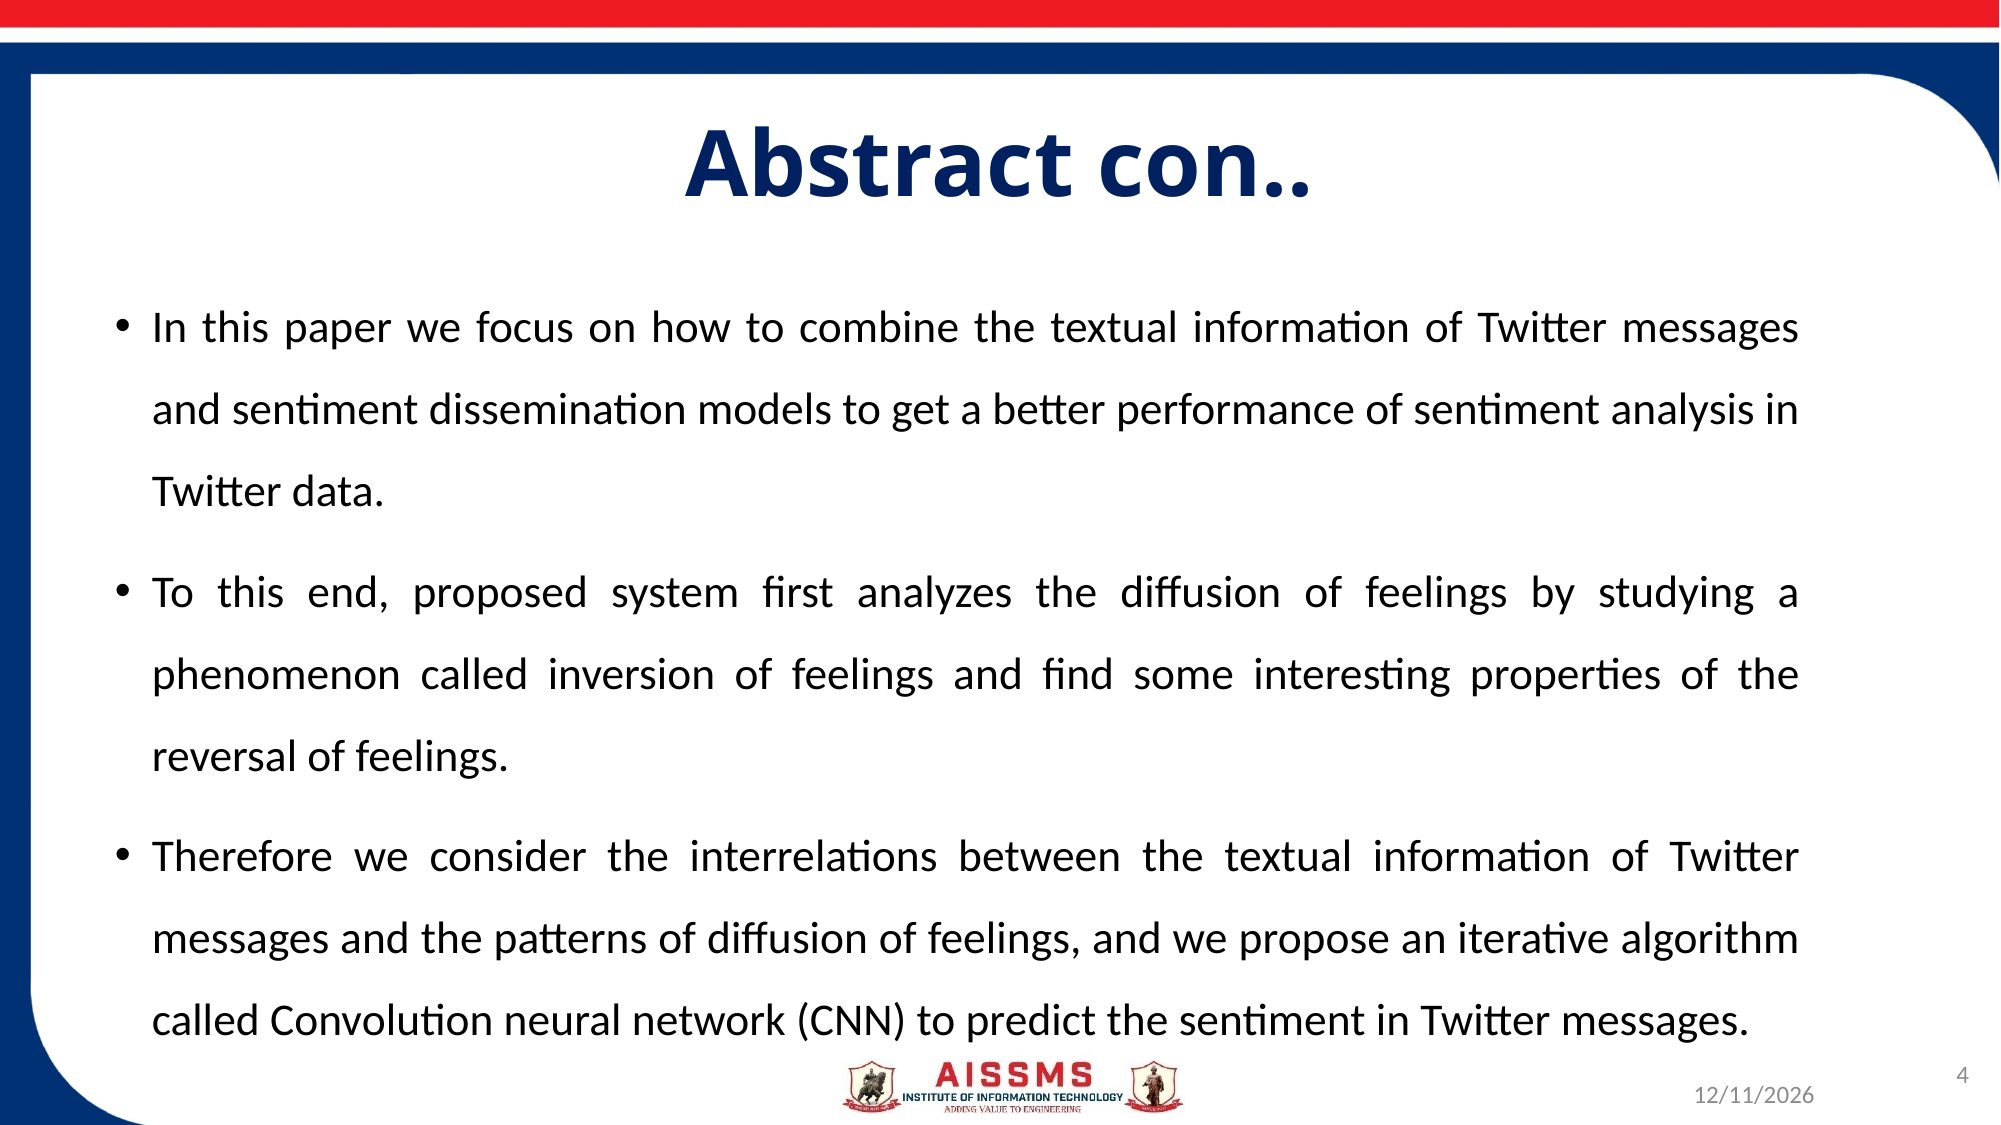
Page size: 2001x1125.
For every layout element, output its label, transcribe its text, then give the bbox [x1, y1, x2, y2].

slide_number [1800, 1063, 1845, 1123]
slide_number 4 [1883, 1034, 1984, 1113]
picture [0, 0, 2000, 72]
text_box [366, 999, 1800, 1125]
picture [0, 261, 2000, 1125]
title Abstract con.. [0, 72, 2000, 261]
list In this paper we focus on how to combine the textual information of Twitter messages and sentiment dissemination models to get a better performance of sentiment analysis in Twitter data. To this end, proposed system first analyzes the diffusion of feelings by studying a phenomenon called inversion of feelings and find some interesting properties of the reversal of feelings. Therefore we consider the interrelations between the textual information of Twitter messages and the patterns of diffusion of feelings, and we propose an iterative algorithm called Convolution neural network (CNN) to predict the sentiment in Twitter messages. [99, 262, 1817, 1062]
